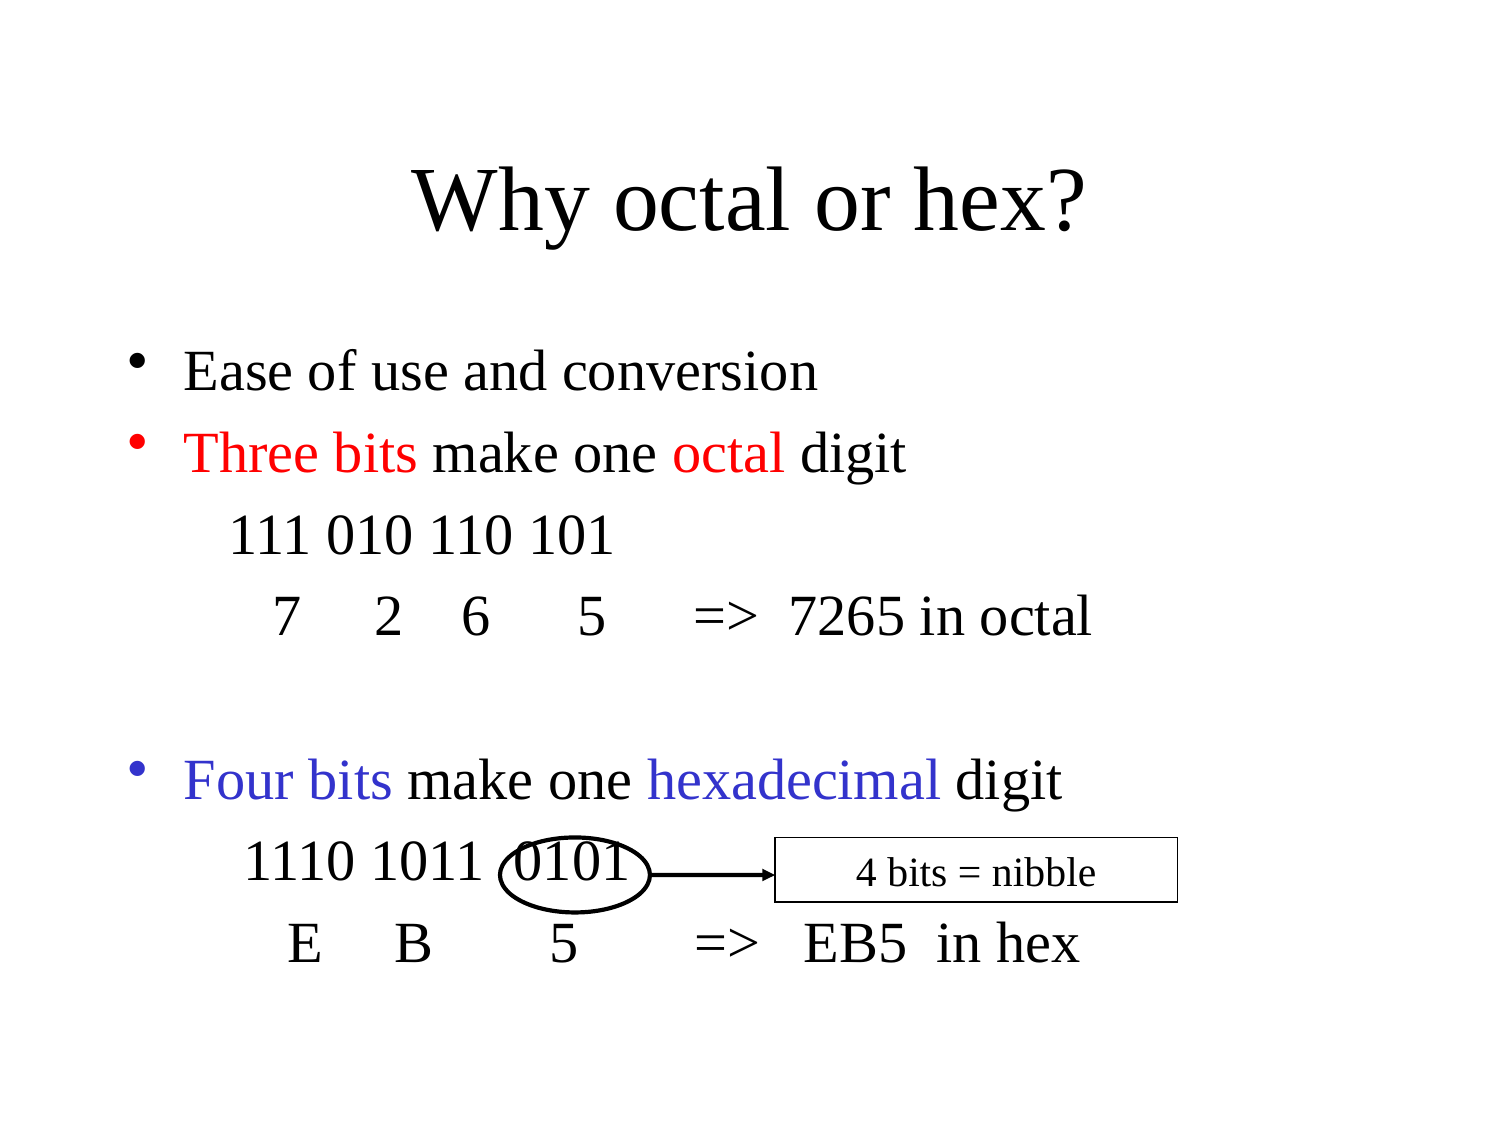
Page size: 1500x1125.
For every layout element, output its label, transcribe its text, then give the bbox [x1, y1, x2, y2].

text_box 4 bits = nibble [774, 837, 1178, 903]
list Ease of use and conversion Three bits make one octal digit 111 010 110 101 7 2 6 5 => 7265 in octal Four bits make one hexadecimal digit 1110 1011 0101 E B 5 => EB5 in hex [112, 324, 1388, 1000]
text_box [649, 868, 774, 882]
title Why octal or hex? [112, 99, 1388, 288]
text_box [499, 837, 650, 913]
